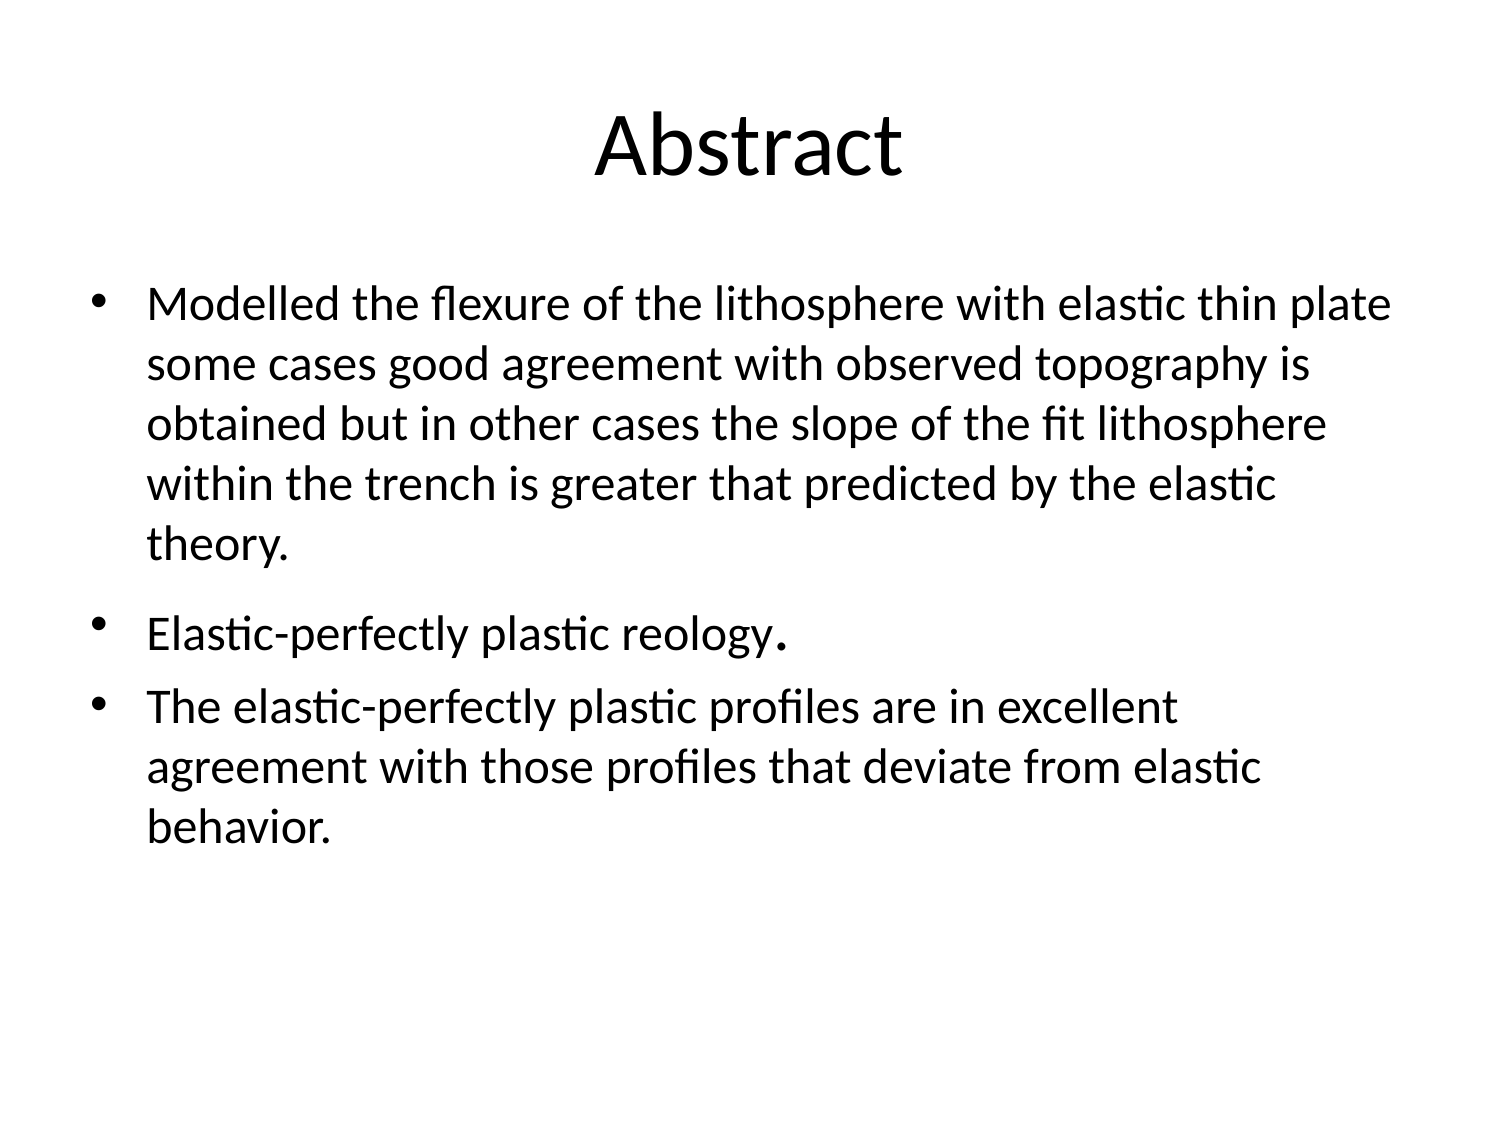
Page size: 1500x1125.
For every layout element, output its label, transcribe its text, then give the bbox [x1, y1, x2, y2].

list Modelled the flexure of the lithosphere with elastic thin plate some cases good agreement with observed topography is obtained but in other cases the slope of the fit lithosphere within the trench is greater that predicted by the elastic theory. Elastic-perfectly plastic reology. The elastic-perfectly plastic profiles are in excellent agreement with those profiles that deviate from elastic behavior. [75, 262, 1425, 1005]
title Abstract [75, 45, 1425, 233]
